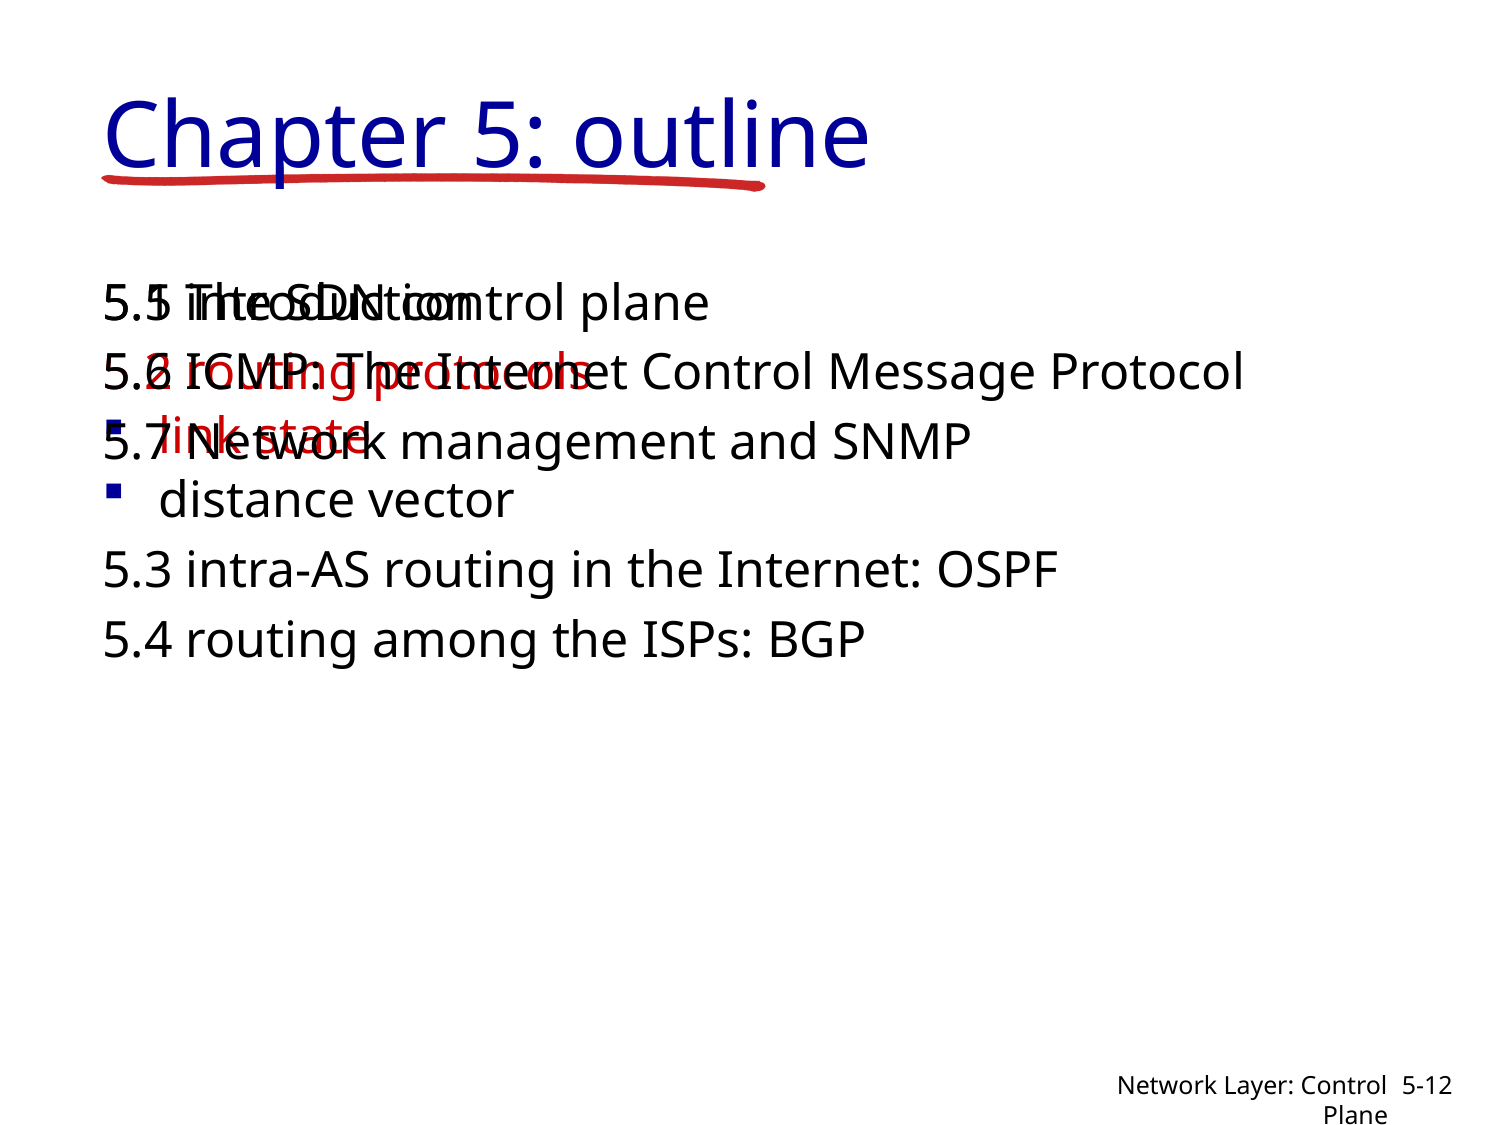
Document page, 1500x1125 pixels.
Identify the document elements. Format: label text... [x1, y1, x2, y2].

text_box Chapter 5: outline [87, 37, 1363, 225]
text_box 5.5 The SDN control plane 5.6 ICMP: The Internet Control Message Protocol 5.7 Network management and SNMP [87, 262, 1363, 1025]
text_box 5-<number> [1387, 1062, 1478, 1107]
text_box Network Layer: Control Plane [1045, 1062, 1403, 1102]
picture [98, 167, 774, 197]
